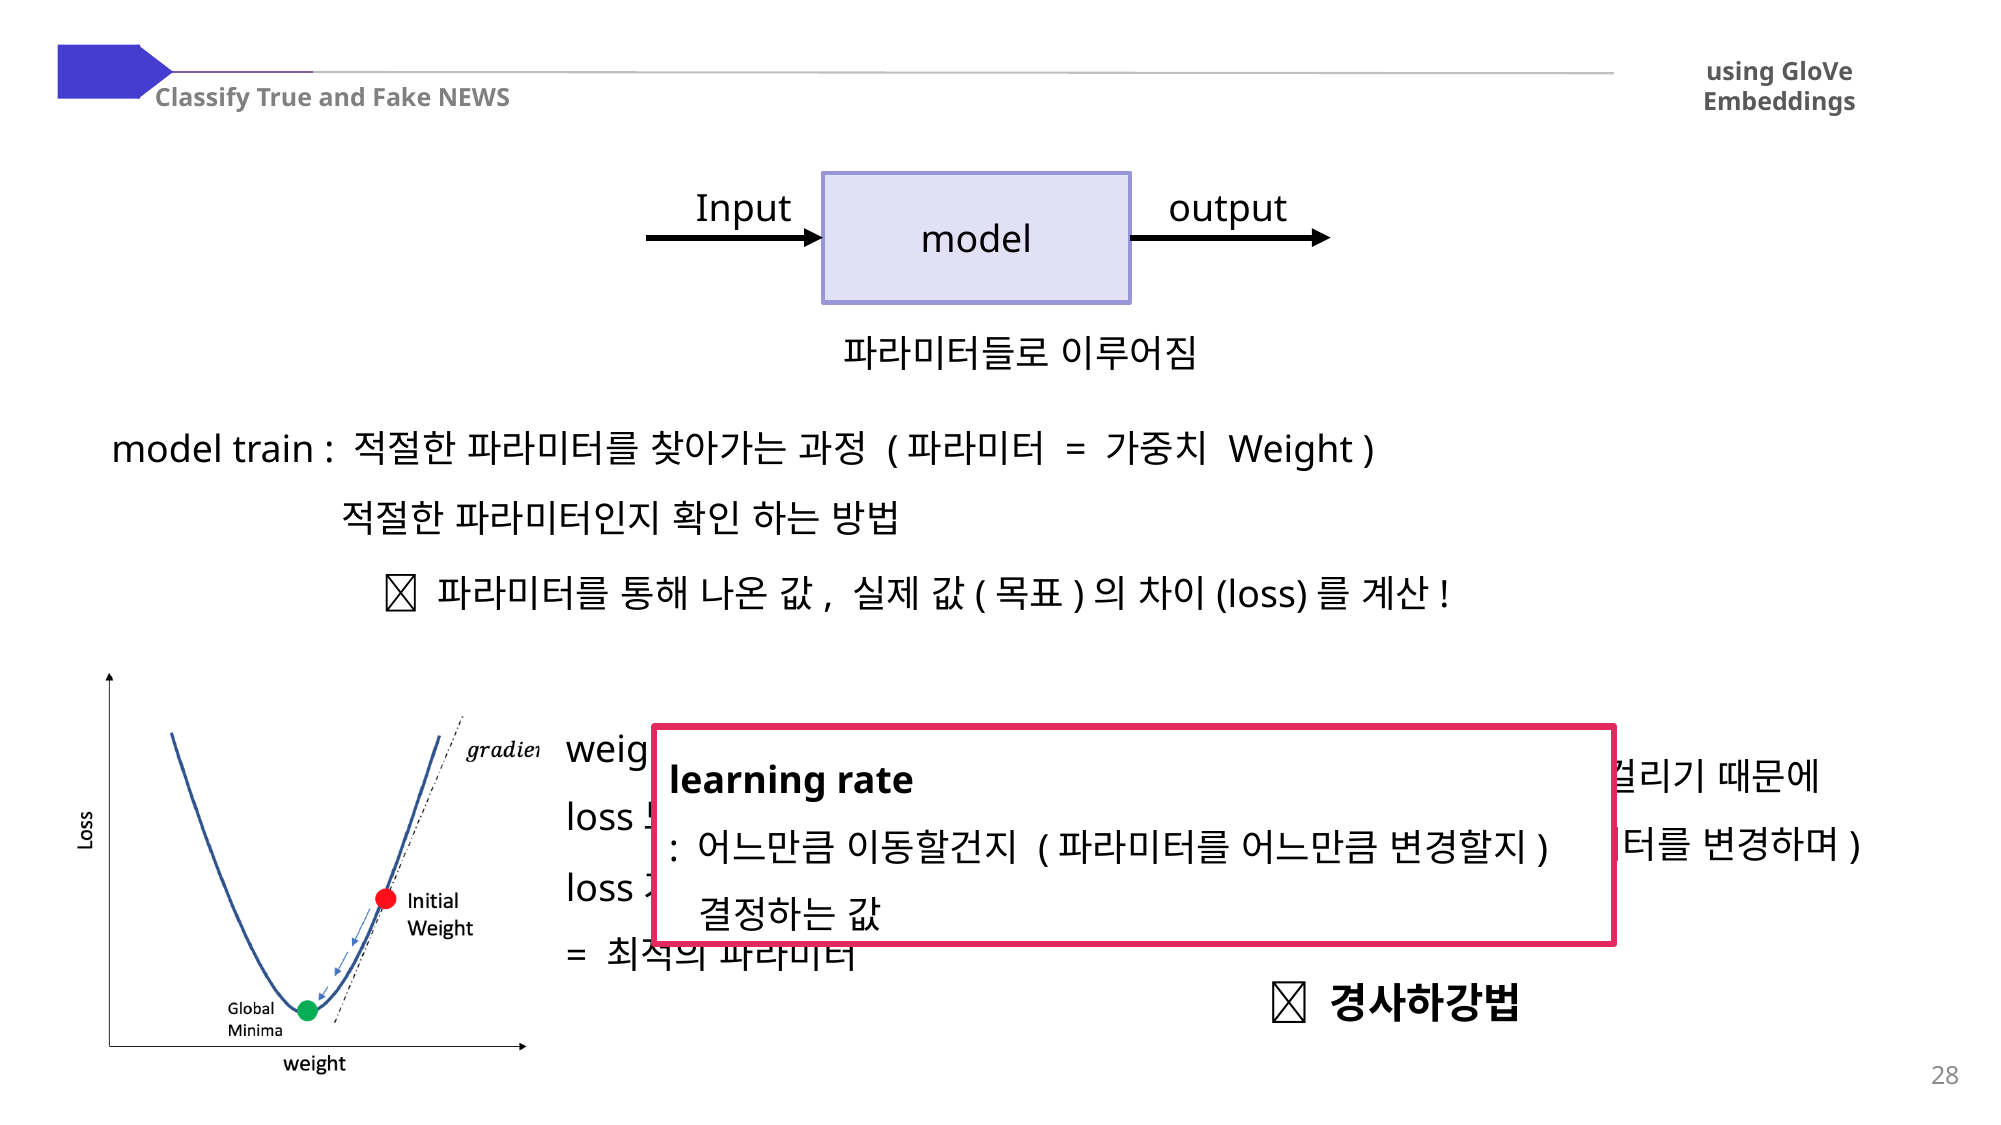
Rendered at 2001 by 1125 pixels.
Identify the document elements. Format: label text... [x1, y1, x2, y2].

slide_number 28 [1507, 1046, 1975, 1107]
text_box 계산하는데 많은 시간이 걸리기 때문에 조금씩 이동하며 (파라미터를 변경하며) loss를 계산 [1437, 723, 1933, 941]
text_box Input [681, 154, 965, 237]
text_box  경사하강법 [1254, 944, 1975, 1034]
text_box 적절한 파라미터인지 확인 하는 방법 [326, 464, 1213, 547]
text_box output [1153, 154, 1438, 237]
text_box model [821, 171, 1132, 305]
text_box learning rate : 어느만큼 이동할건지 (파라미터를 어느만큼 변경할지) 결정하는 값 [654, 726, 1615, 944]
text_box using GloVe Embeddings [1614, 48, 1945, 123]
text_box  파라미터를 통해 나온 값, 실제 값(목표)의 차이(loss)를 계산! [368, 539, 1597, 623]
text_box 파라미터들로 이루어짐 [828, 299, 1715, 382]
text_box Classify True and Fake NEWS [96, 74, 576, 119]
text_box weight가 바뀌면 loss도 바뀜! [551, 695, 1437, 846]
text_box 01 [32, 48, 161, 91]
text_box model train : 적절한 파라미터를 찾아가는 과정 (파라미터 = 가중치 Weight ) [96, 395, 1638, 478]
text_box loss가 가장 작은 지점의 weight = 최적의 파라미터 [551, 846, 1254, 984]
picture [69, 665, 540, 1077]
